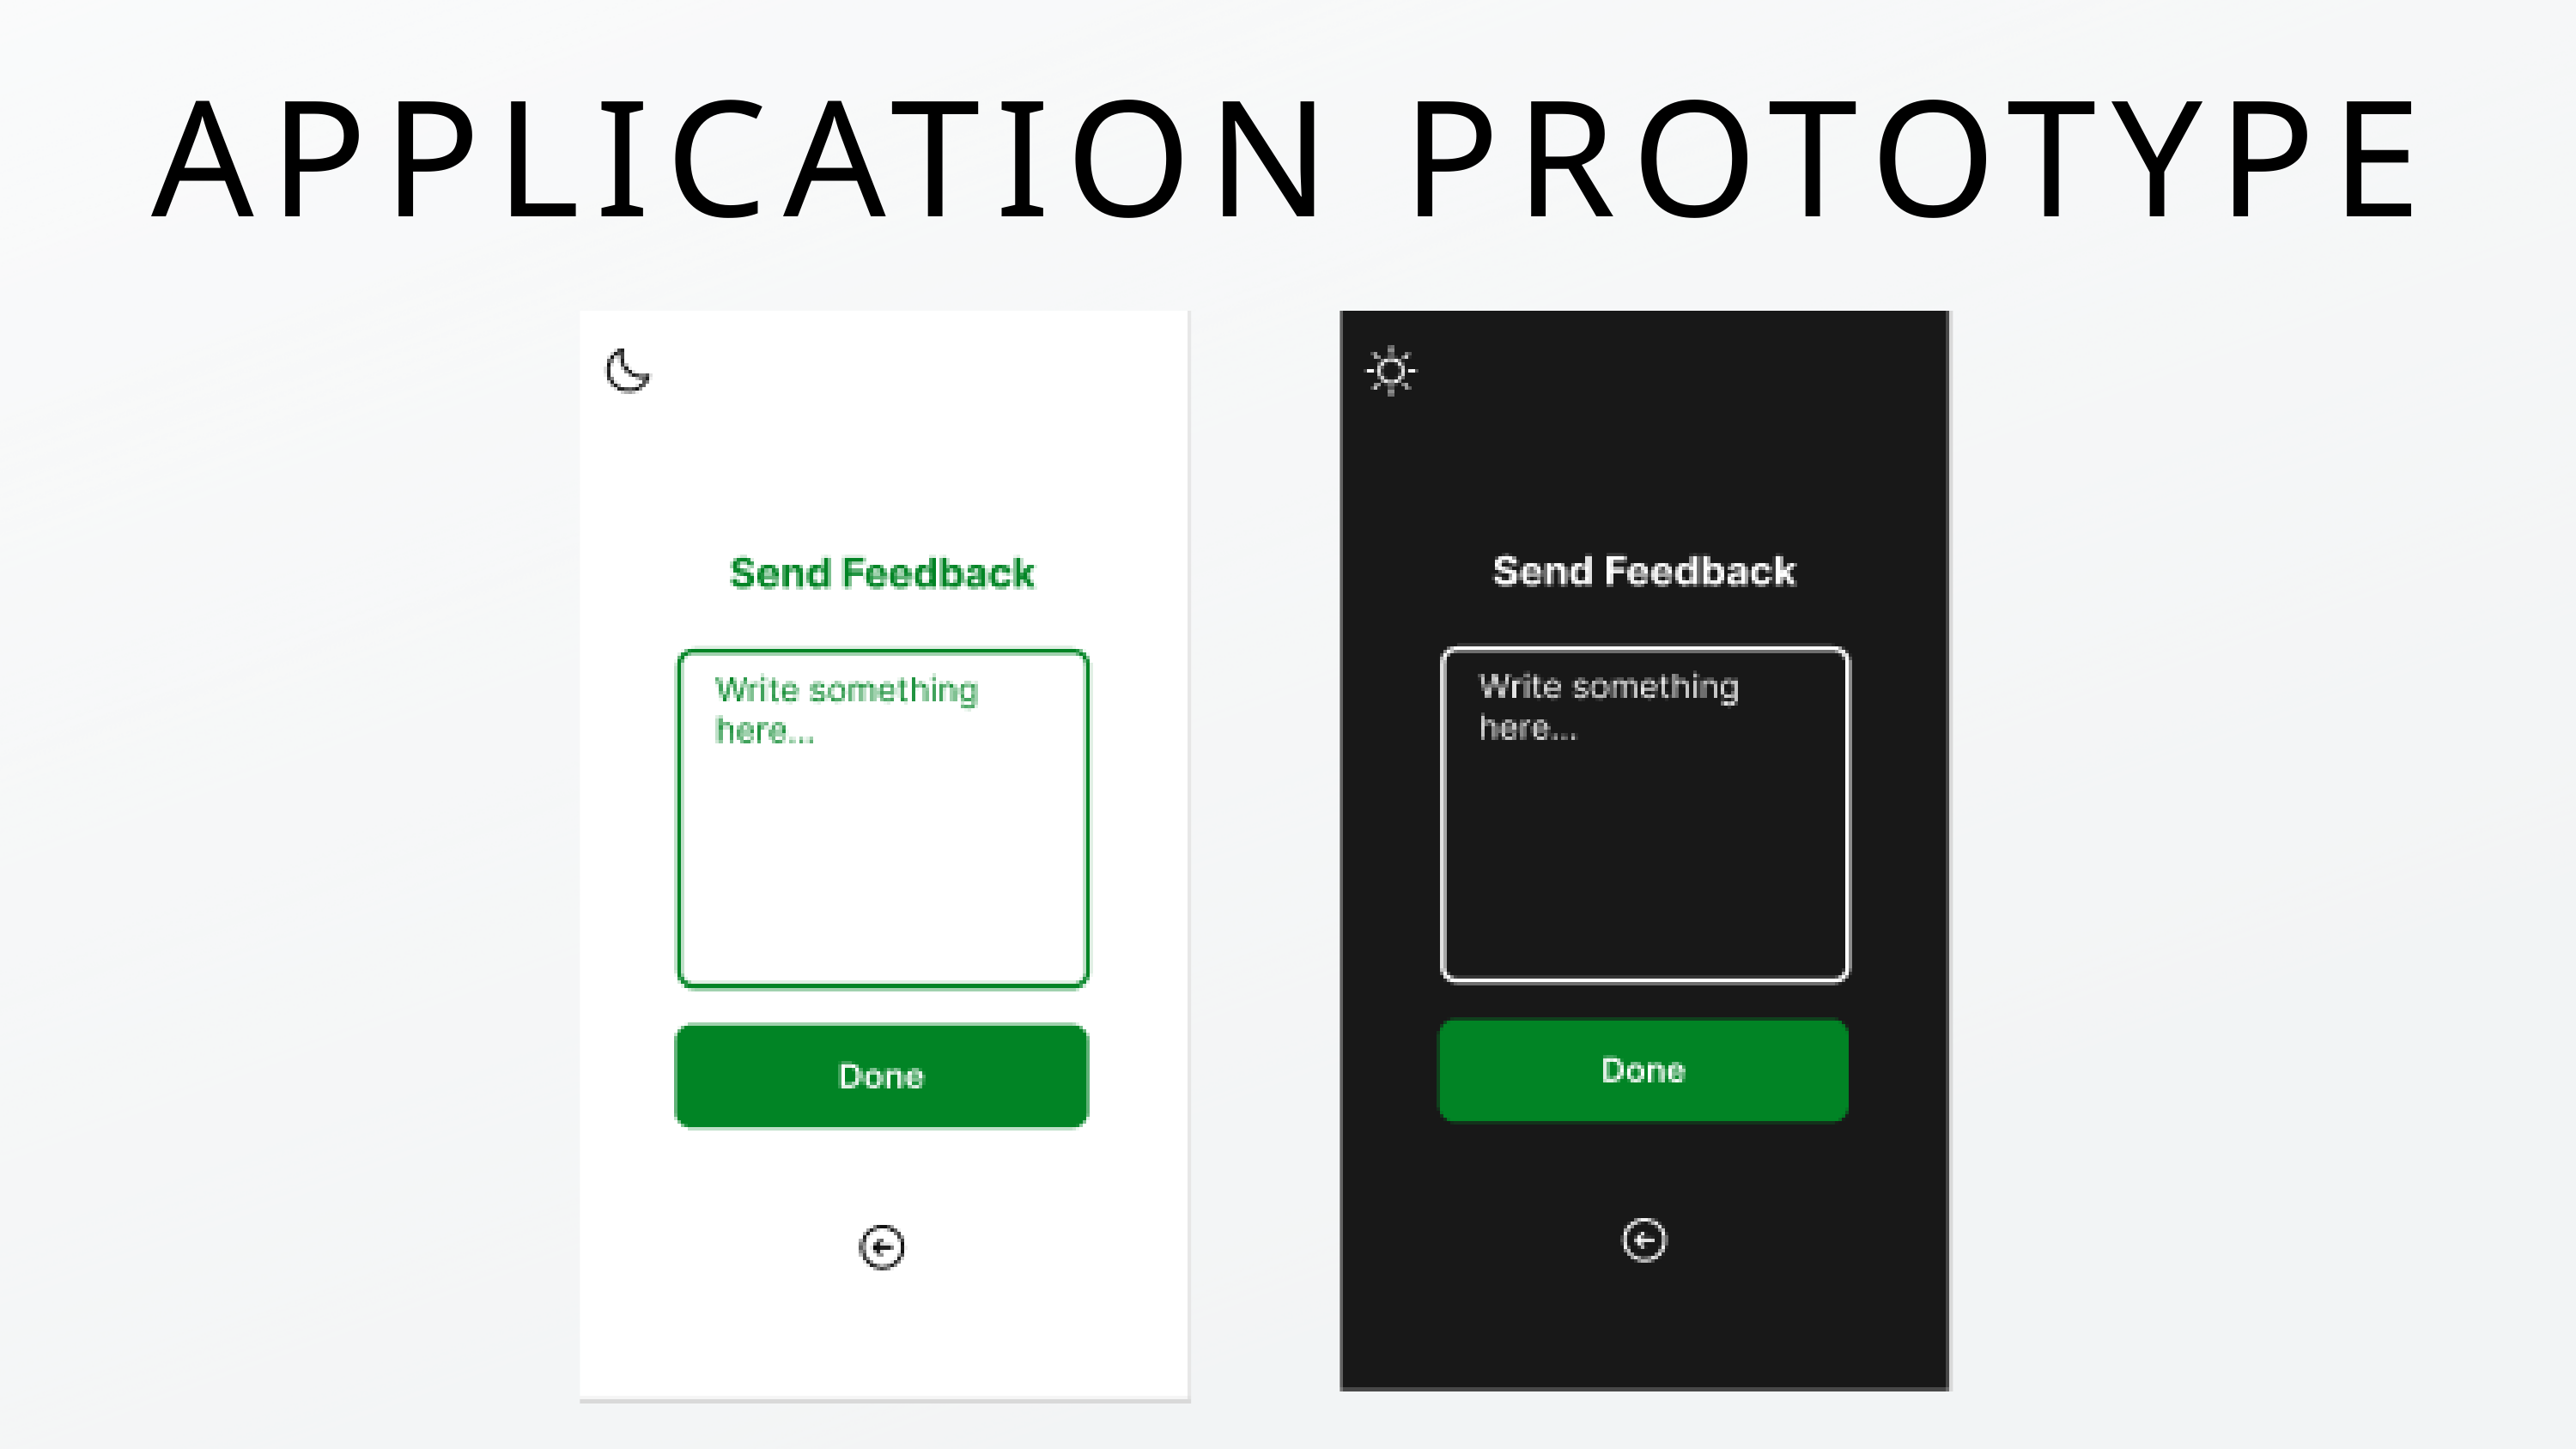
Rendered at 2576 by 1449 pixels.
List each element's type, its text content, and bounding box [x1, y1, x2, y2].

text_box [0, 0, 2576, 1449]
text_box [580, 311, 1192, 1404]
text_box [1340, 311, 1953, 1391]
text_box APPLICATION PROTOTYPE [79, 27, 2497, 250]
